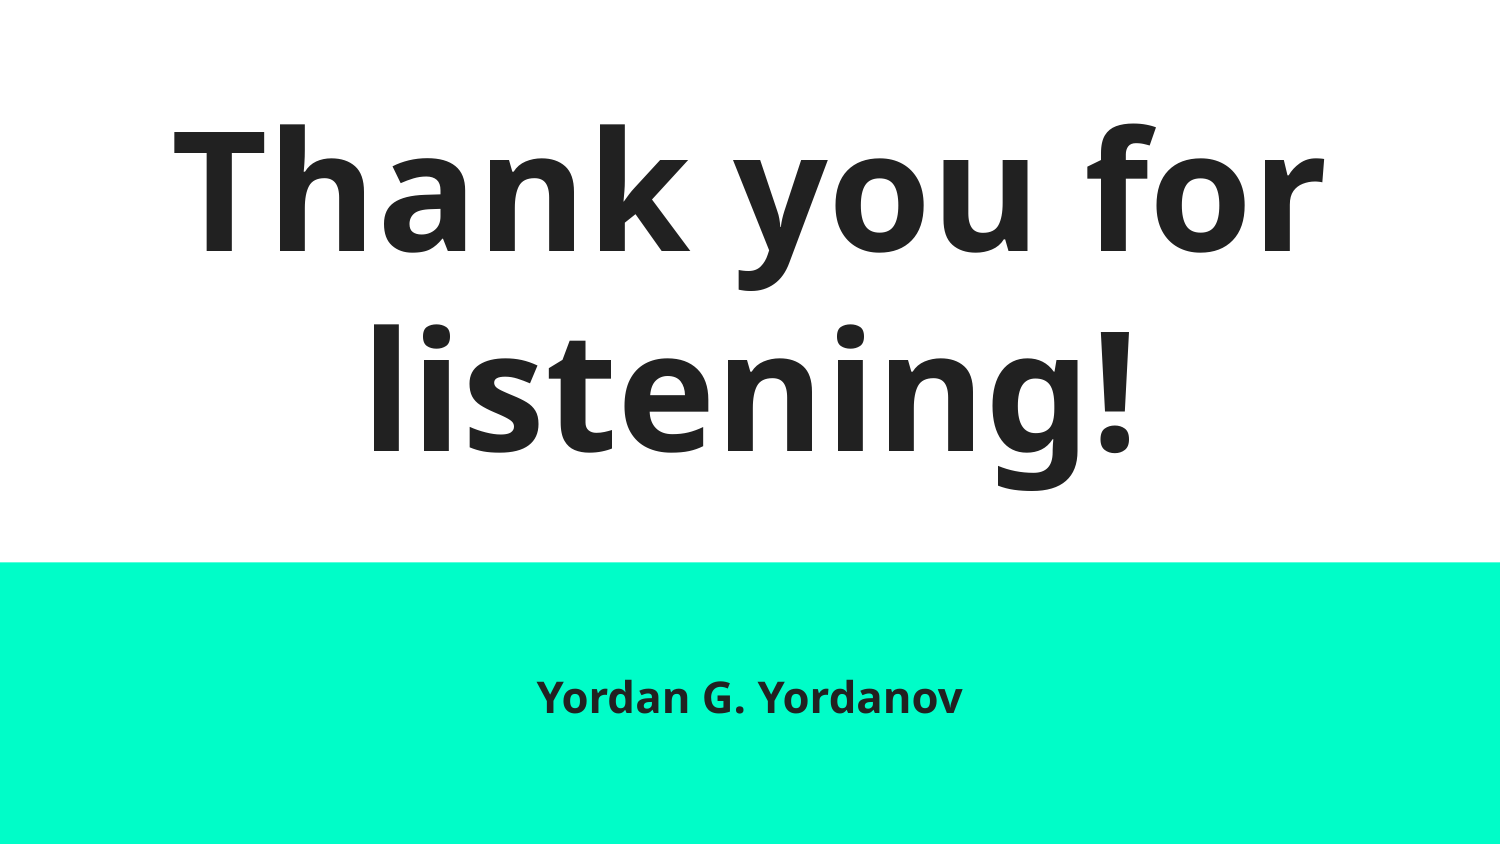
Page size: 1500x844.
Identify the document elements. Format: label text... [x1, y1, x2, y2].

subtitle Yordan G. Yordanov [51, 638, 1449, 755]
title Thank you for listening! [51, 64, 1449, 506]
